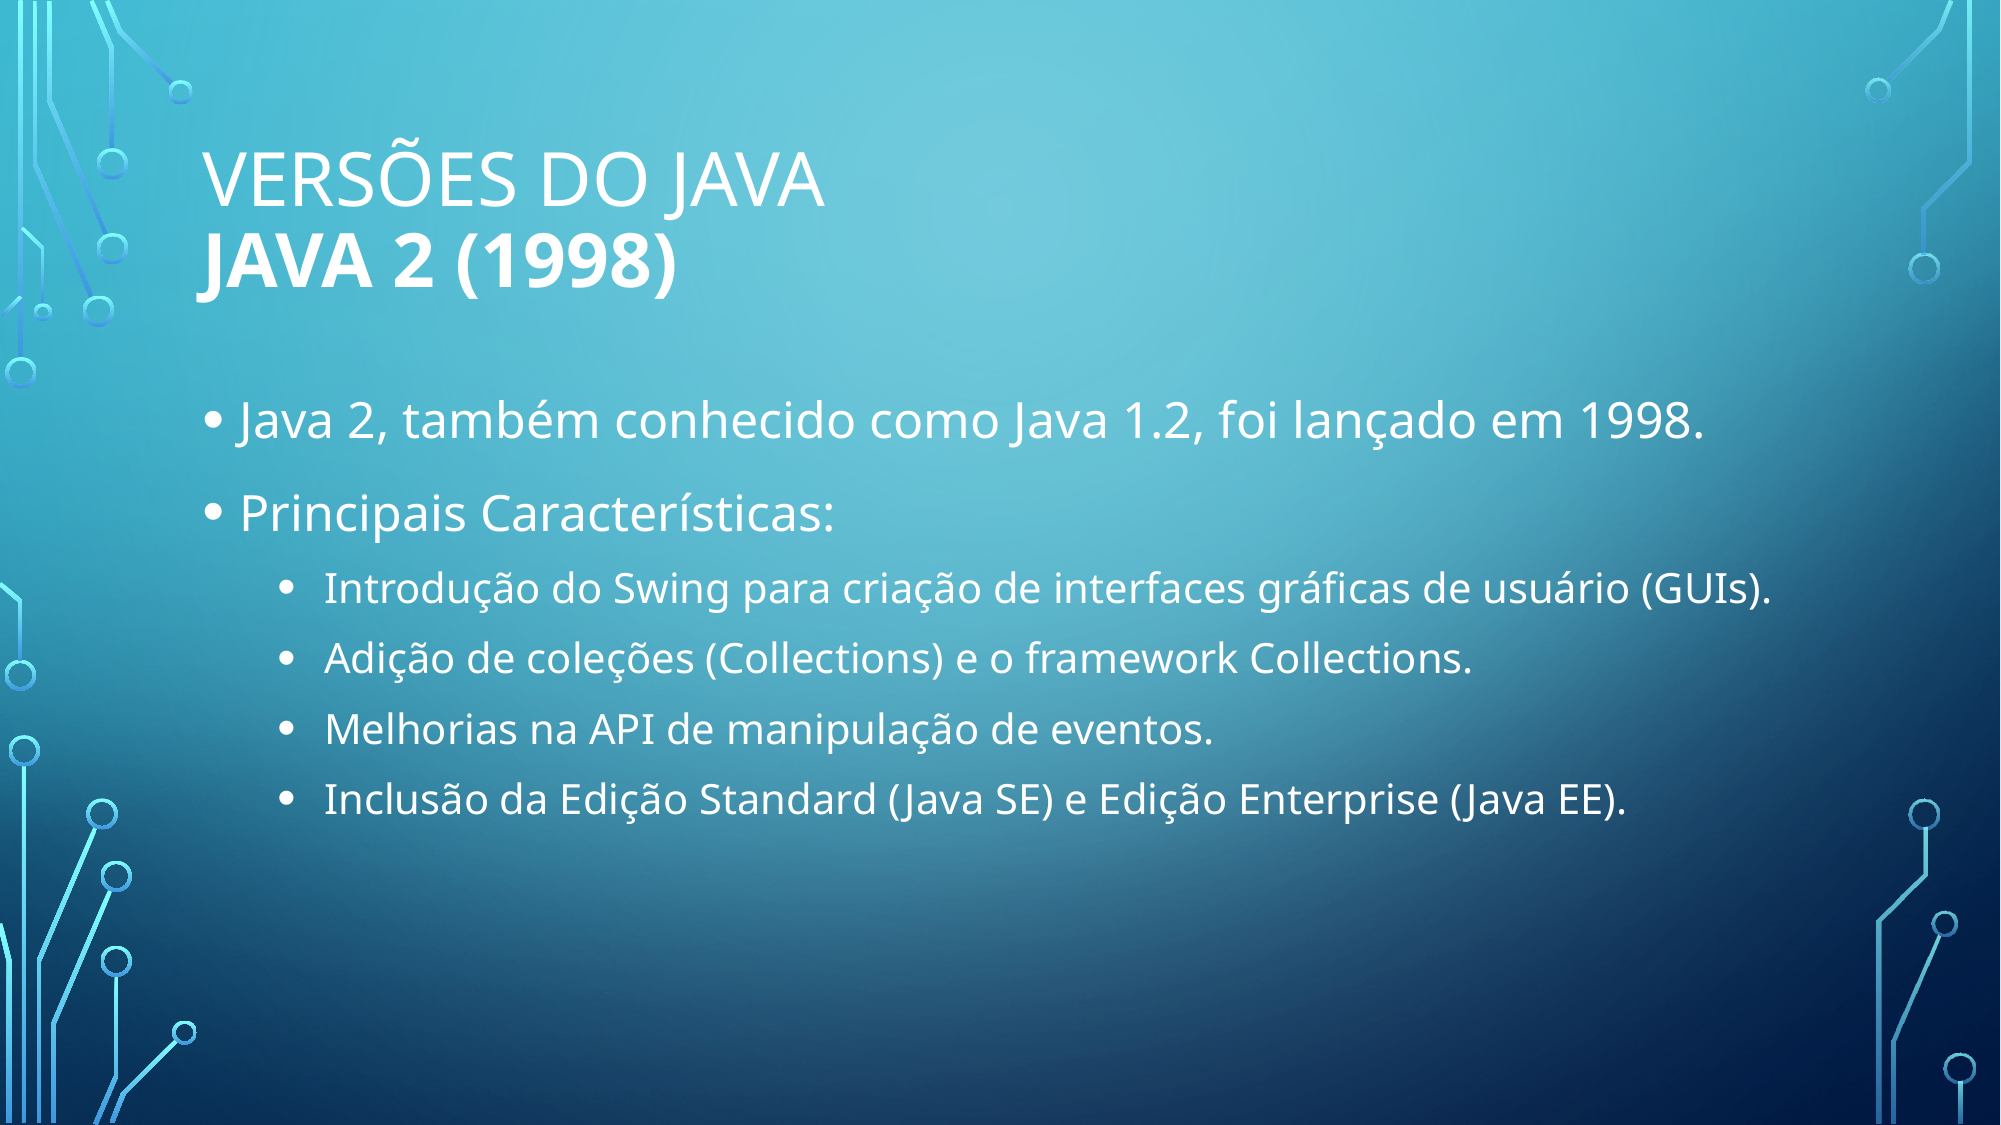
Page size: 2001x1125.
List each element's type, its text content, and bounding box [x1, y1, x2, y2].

title Versões do java Java 2 (1998) [187, 101, 1813, 344]
list Java 2, também conhecido como Java 1.2, foi lançado em 1998. Principais Características: Introdução do Swing para criação de interfaces gráficas de usuário (GUIs). Adição de coleções (Collections) e o framework Collections. Melhorias na API de manipulação de eventos. Inclusão da Edição Standard (Java SE) e Edição Enterprise (Java EE). [187, 369, 1813, 950]
